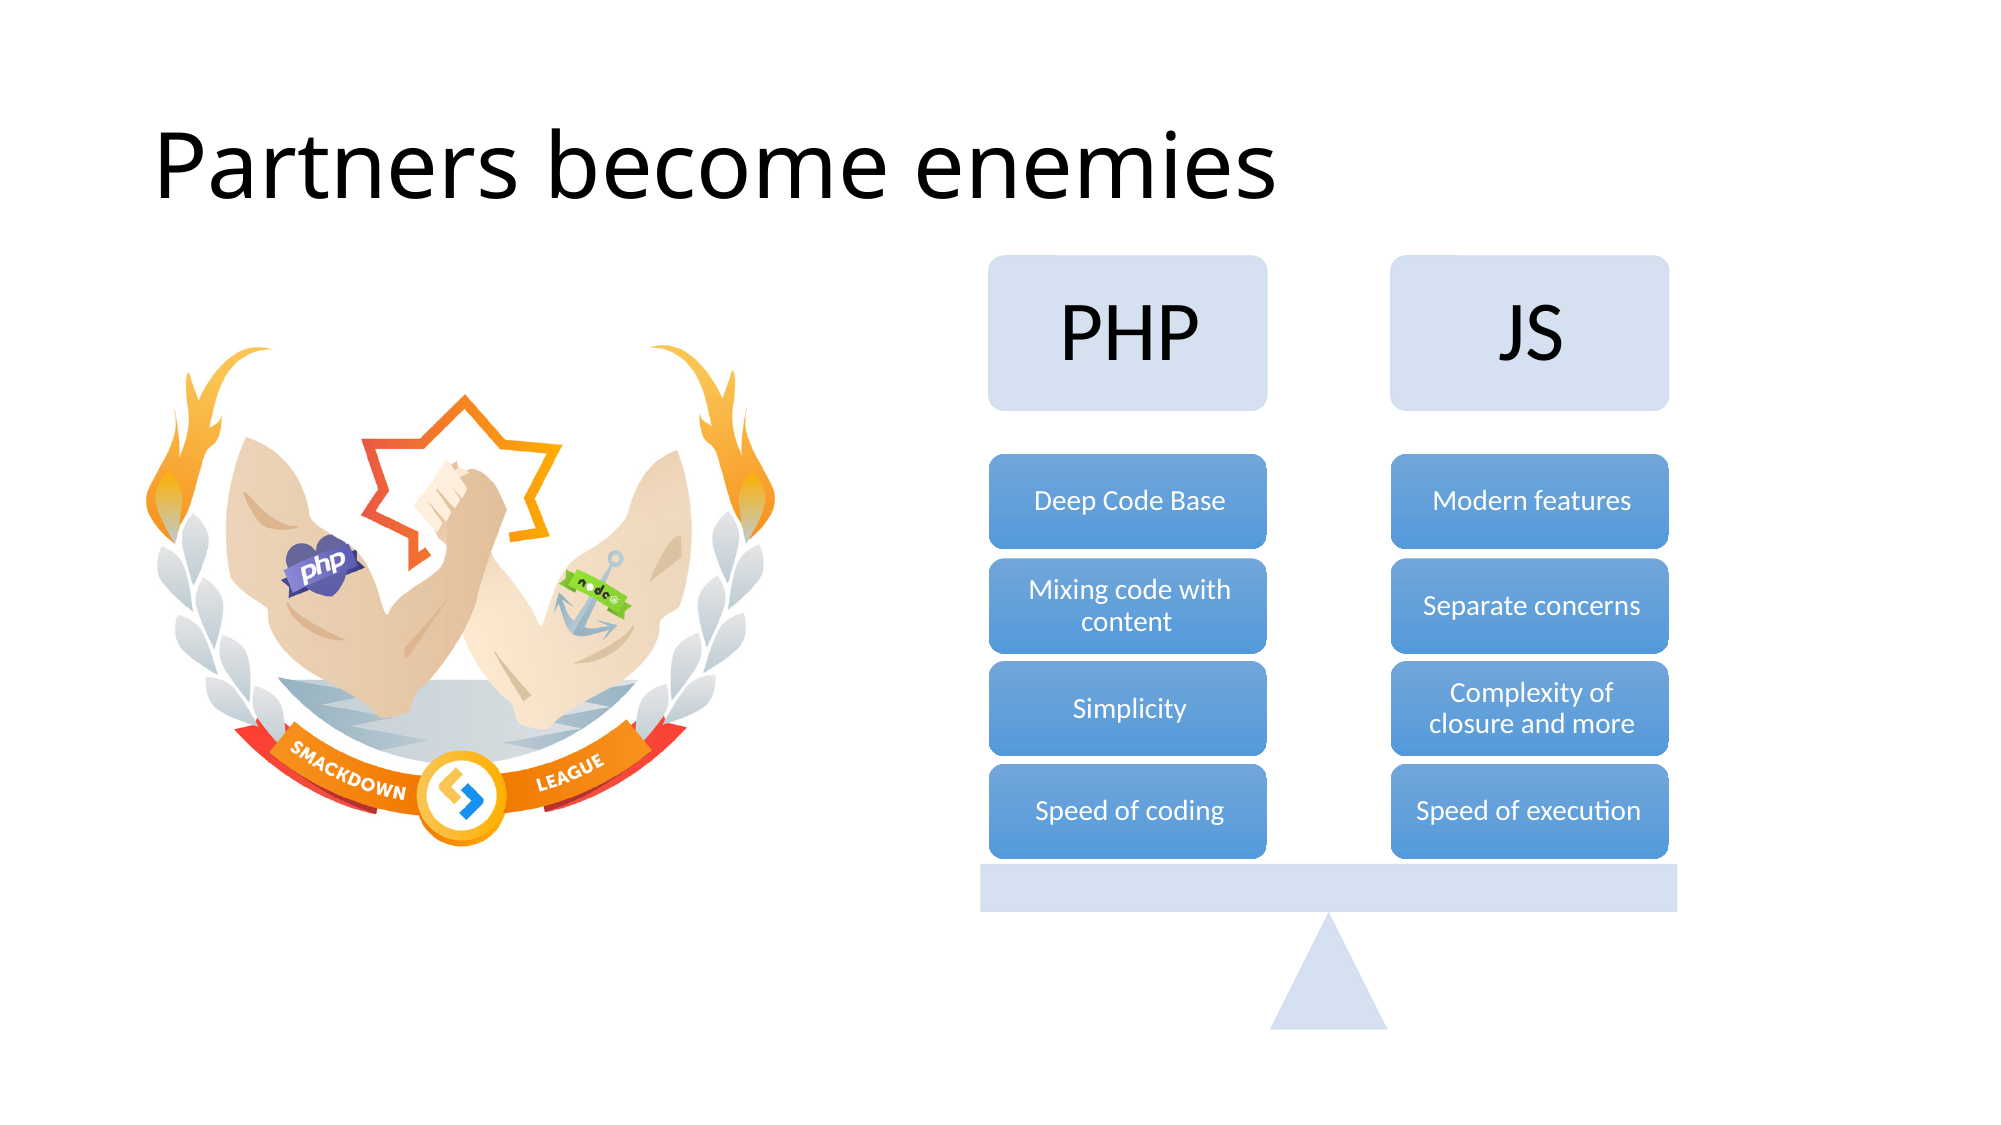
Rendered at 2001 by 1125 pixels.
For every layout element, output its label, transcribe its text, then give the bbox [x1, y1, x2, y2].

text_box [795, 255, 1863, 1029]
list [137, 336, 784, 854]
title Partners become enemies [137, 59, 1863, 278]
